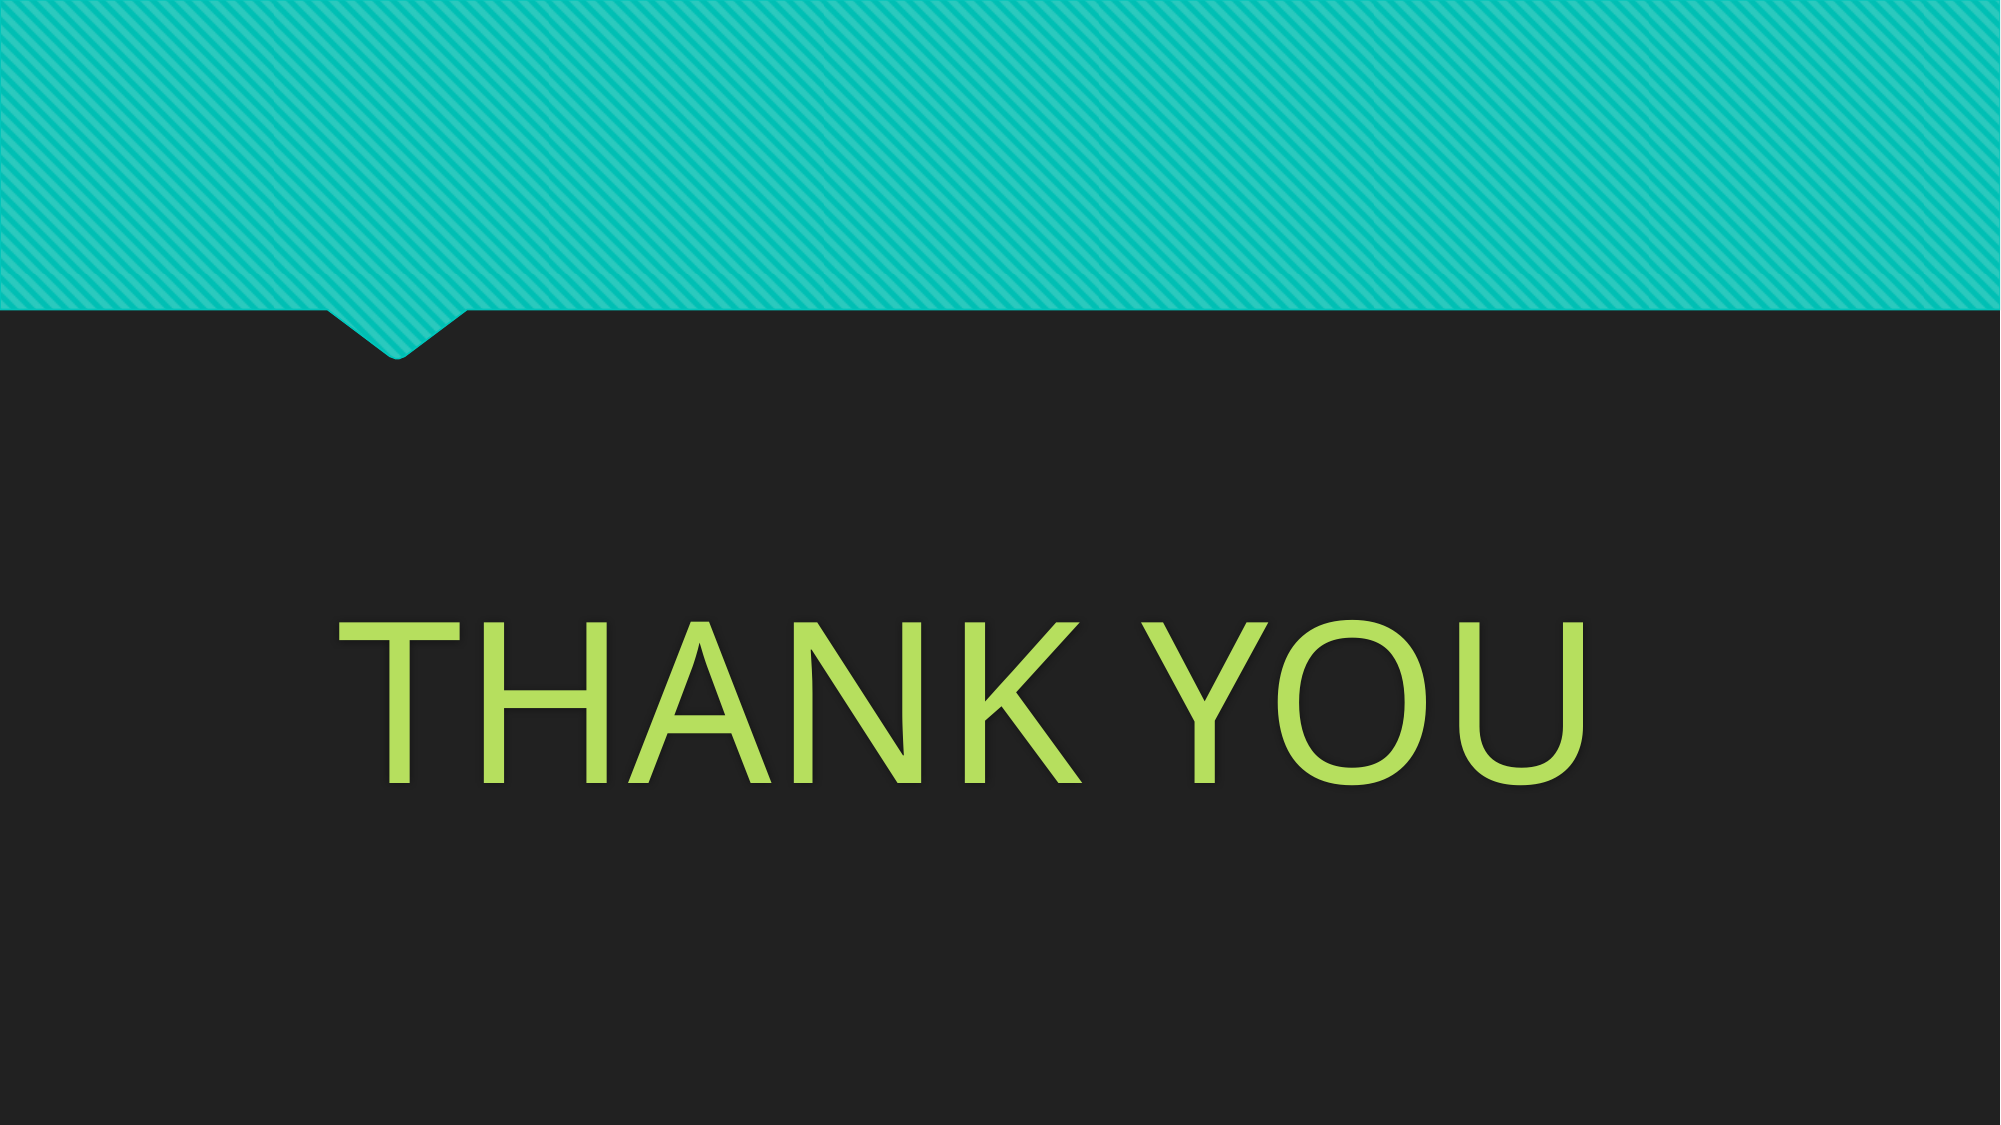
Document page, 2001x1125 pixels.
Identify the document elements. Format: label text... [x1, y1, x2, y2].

list THANK YOU [134, 350, 1866, 1036]
